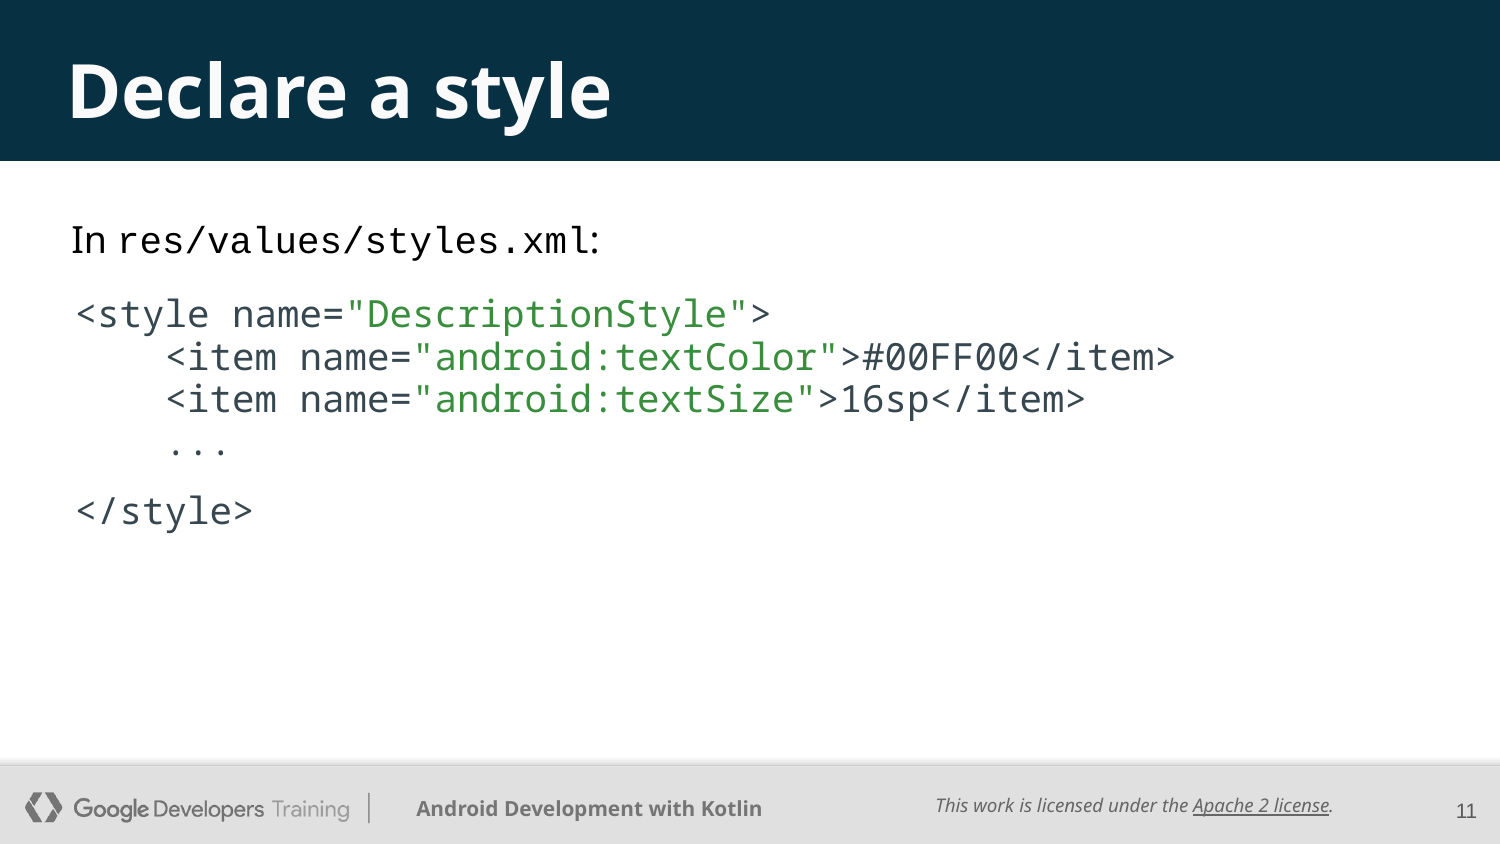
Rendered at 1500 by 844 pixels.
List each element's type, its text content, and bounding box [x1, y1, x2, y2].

title Declare a style [51, 28, 1449, 122]
text_box In res/values/styles.xml: [56, 201, 909, 282]
text_box <style name="DescriptionStyle"> <item name="android:textColor">#00FF00</item> <item name="android:textSize">16sp</item> ... </style> [59, 278, 1422, 510]
picture [0, 161, 1500, 844]
slide_number ‹#› [1402, 777, 1493, 842]
